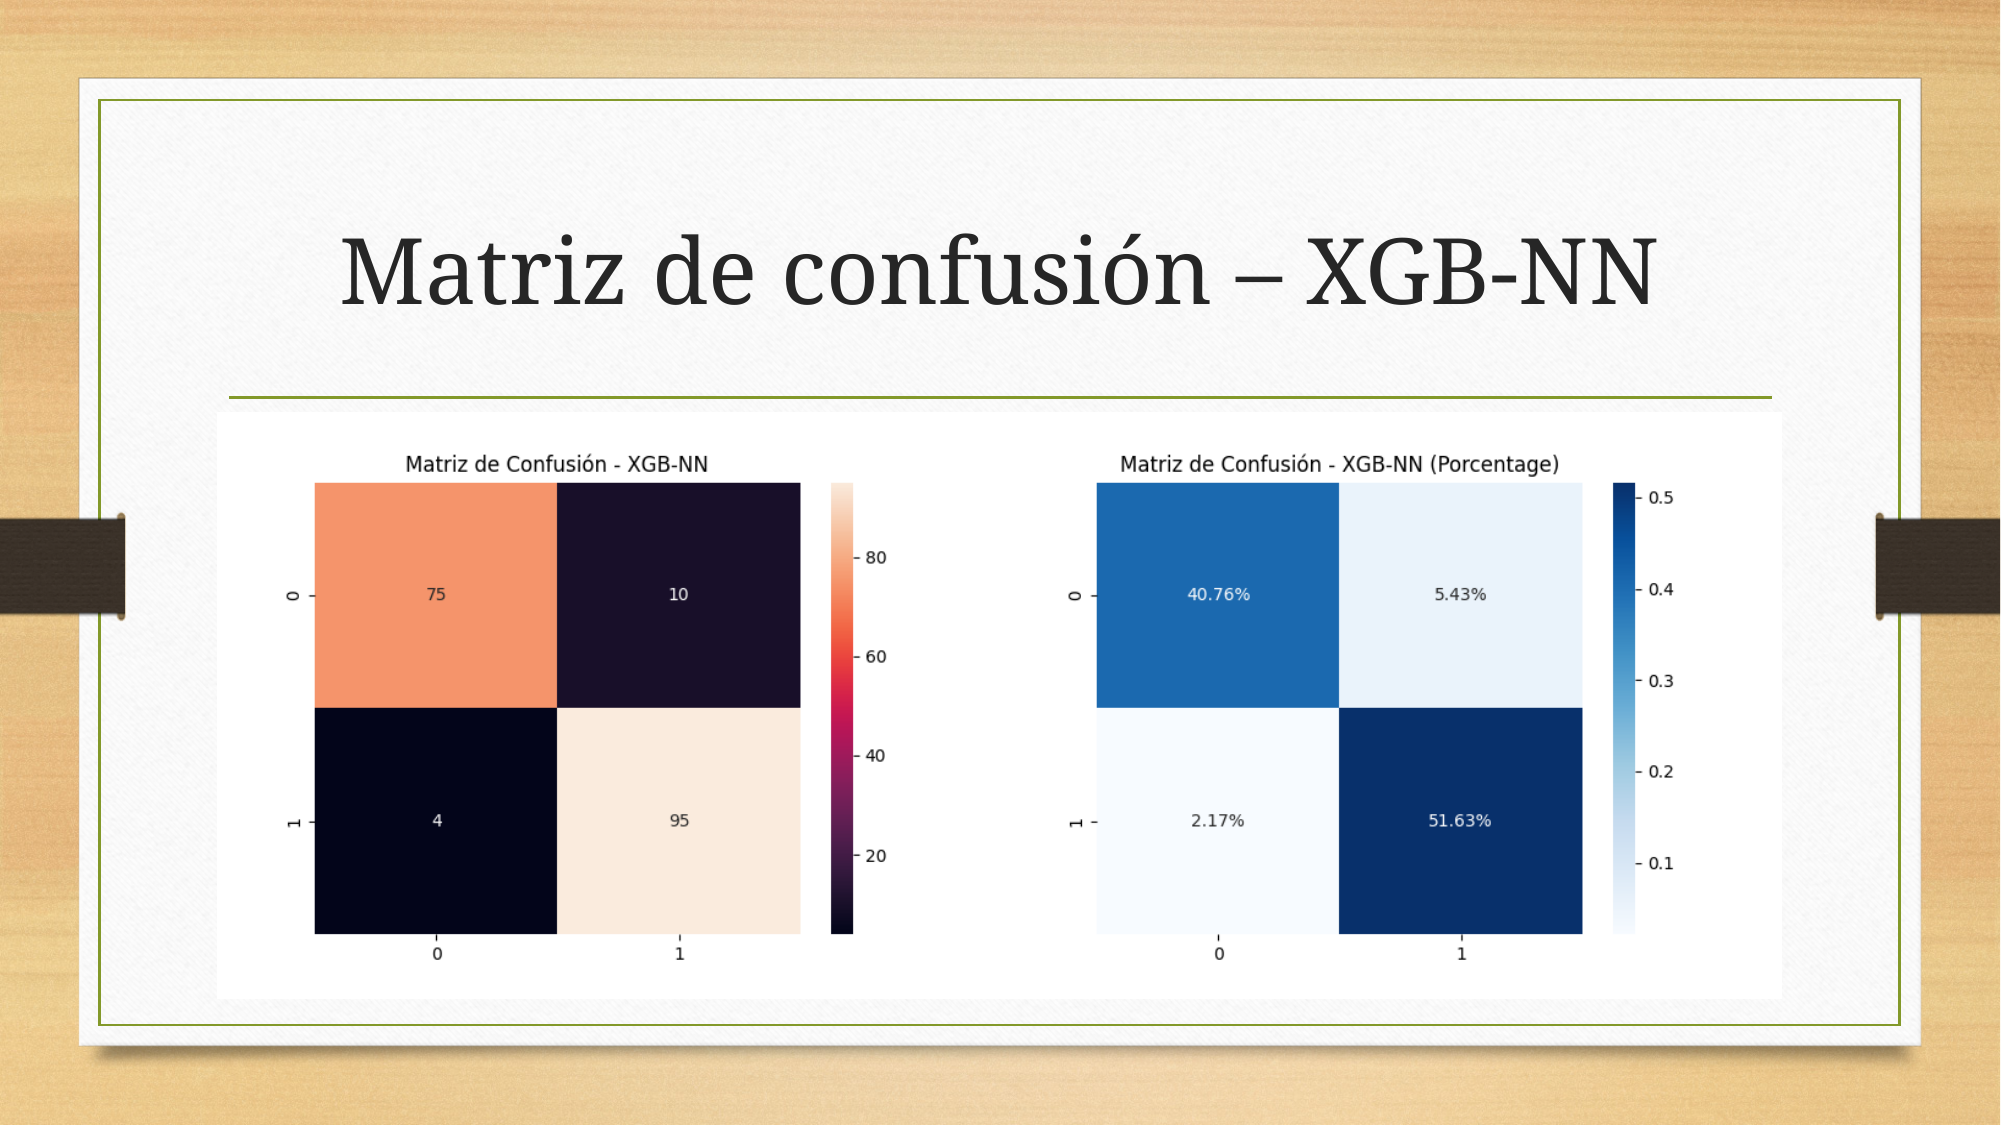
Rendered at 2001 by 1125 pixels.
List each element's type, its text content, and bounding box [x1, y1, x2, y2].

picture [0, 0, 2001, 1125]
title Matriz de confusión – XGB-NN [212, 161, 1788, 375]
